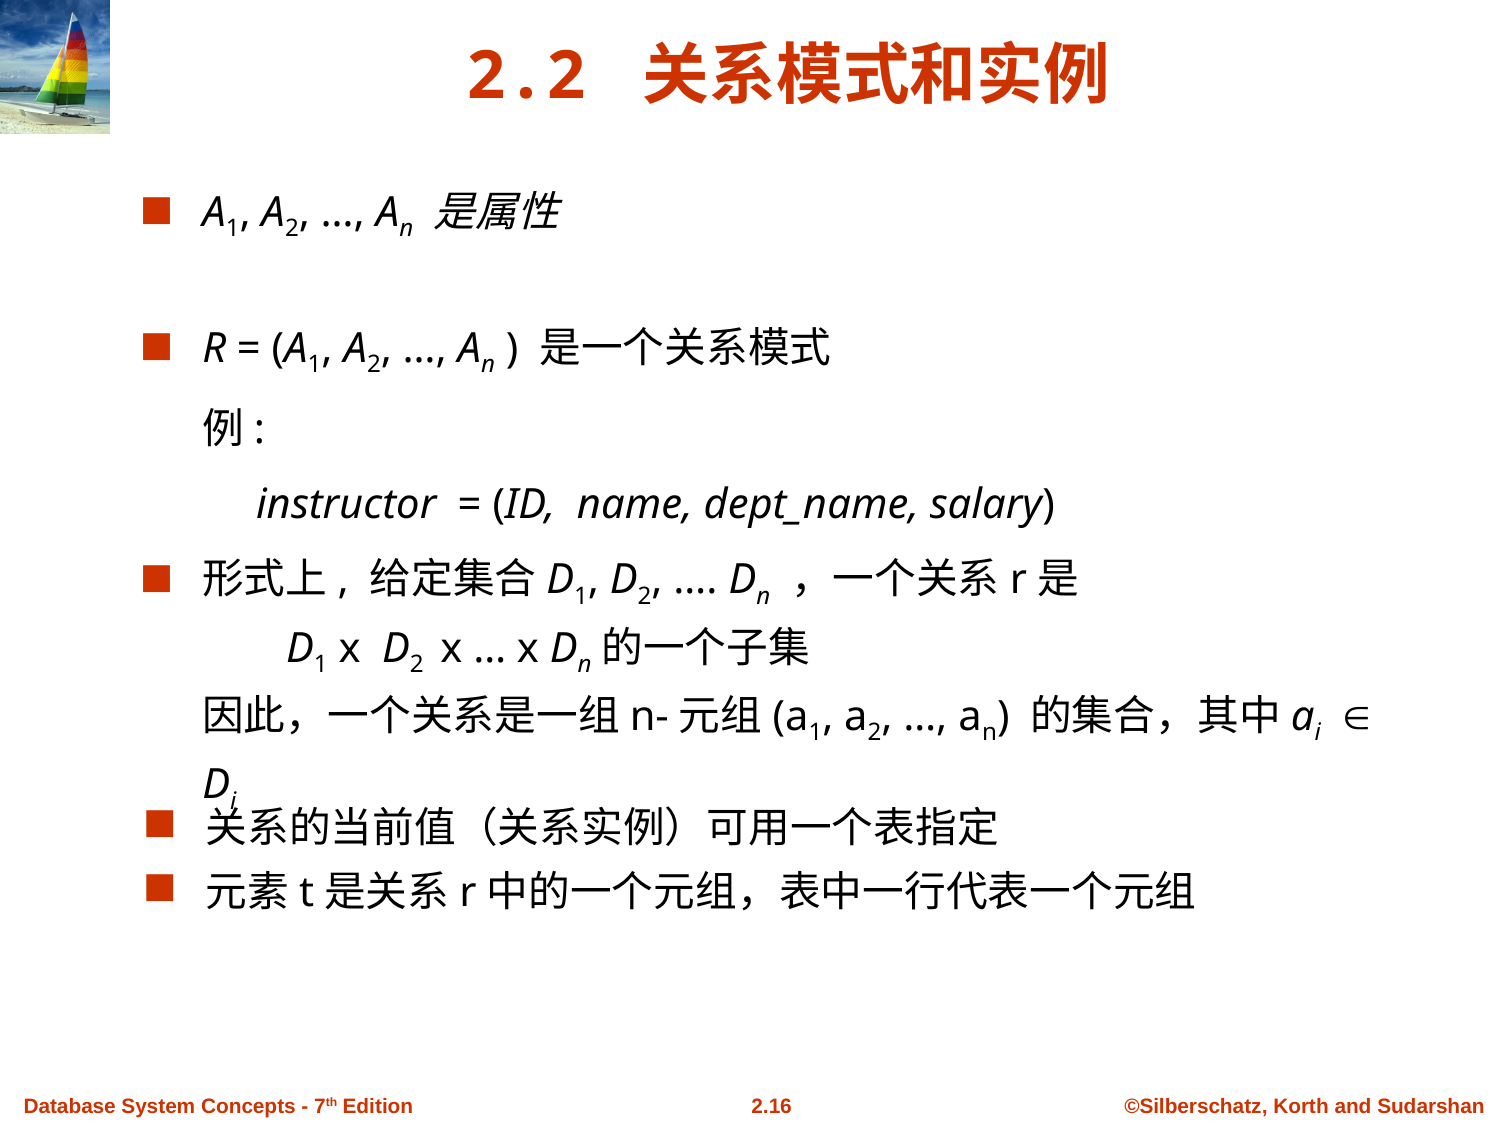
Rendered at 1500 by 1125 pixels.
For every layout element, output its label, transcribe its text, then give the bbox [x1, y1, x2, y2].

list A1, A2, …, An 是属性 R = (A1, A2, …, An ) 是一个关系模式 例: instructor = (ID, name, dept_name, salary) 形式上, 给定集合D1, D2, …. Dn ，一个关系r是 D1 x D2 x … x Dn的一个子集 因此，一个关系是一组n-元组(a1, a2, …, an) 的集合，其中ai  Di [130, 176, 1419, 977]
picture [0, 0, 110, 134]
text_box 关系的当前值（关系实例）可用一个表指定 元素t是关系r中的一个元组，表中一行代表一个元组 [134, 728, 1350, 977]
title 2.2 关系模式和实例 [125, 18, 1452, 120]
